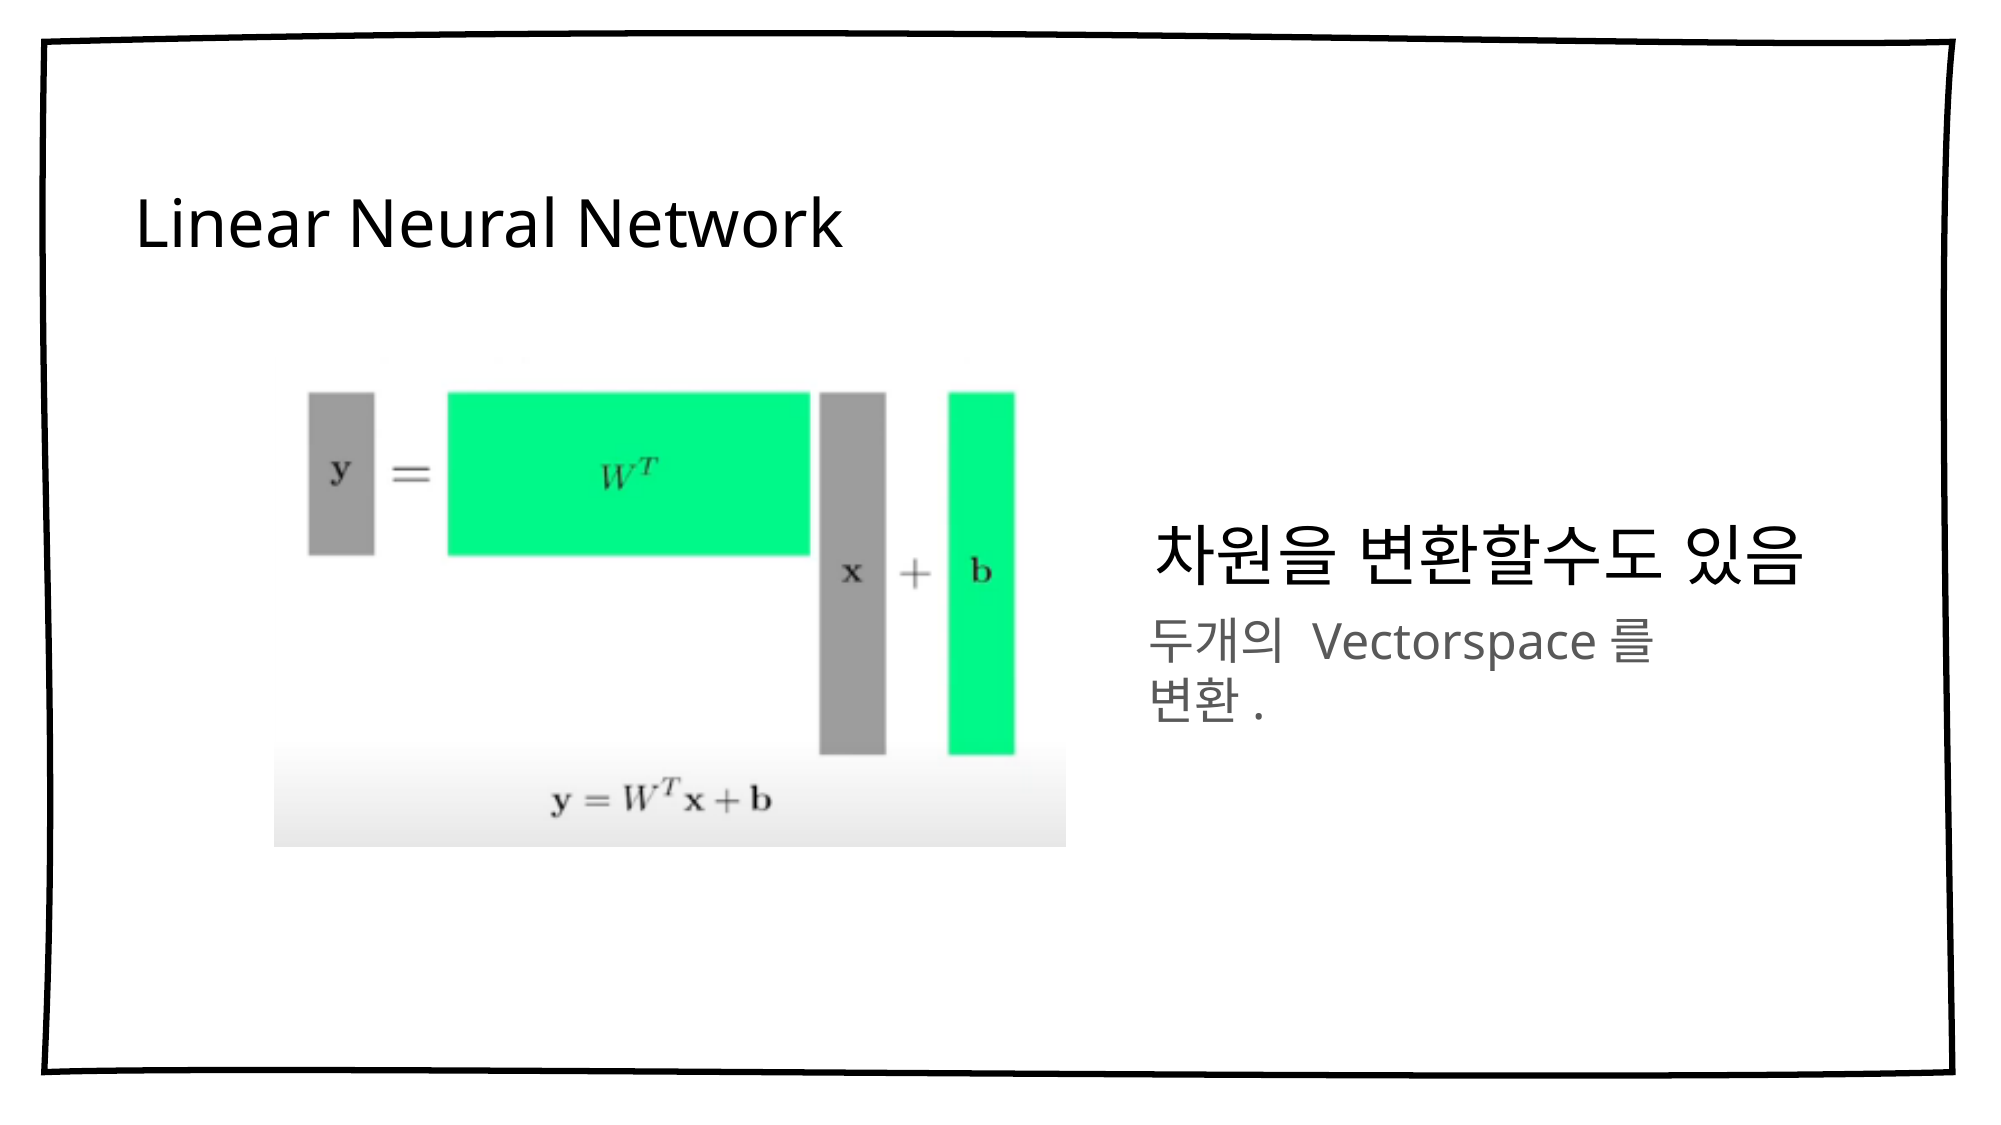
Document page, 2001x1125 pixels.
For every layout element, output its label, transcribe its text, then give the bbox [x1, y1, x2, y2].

list Linear Neural Network [119, 132, 1419, 325]
text_box 두개의 Vectorspace를 변환. [1133, 602, 1685, 738]
picture [274, 357, 1066, 847]
text_box [41, 32, 1954, 1077]
text_box 차원을 변환할수도 있음 [1139, 506, 1822, 602]
